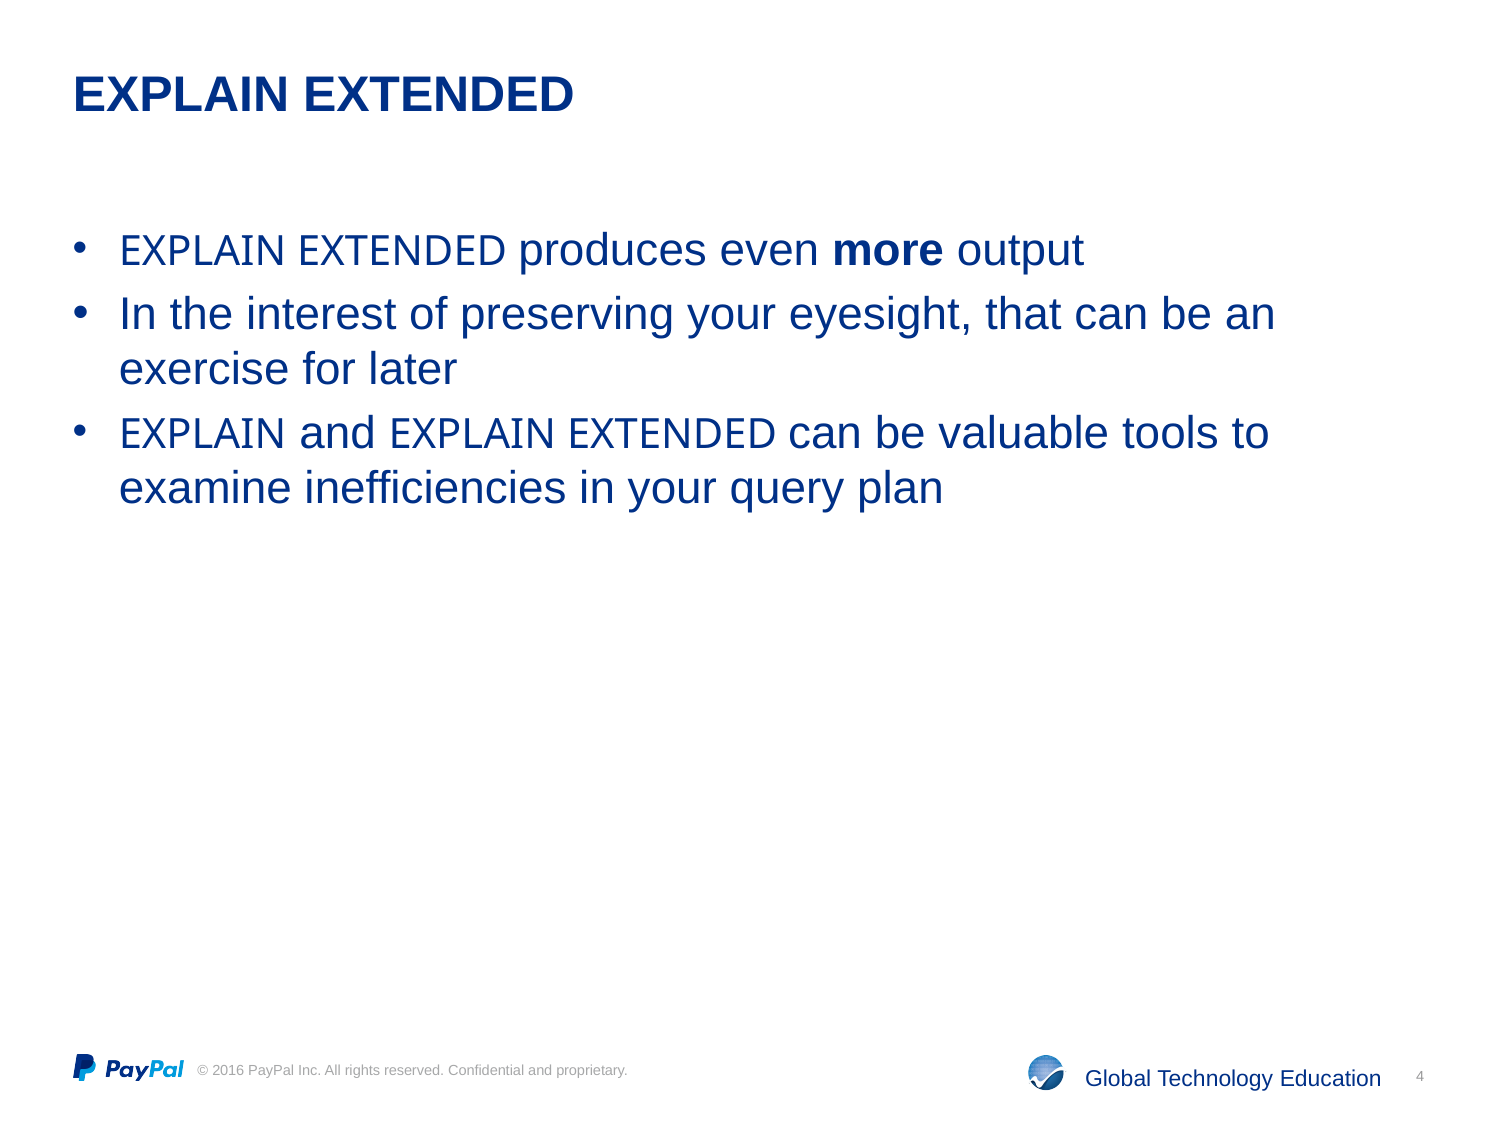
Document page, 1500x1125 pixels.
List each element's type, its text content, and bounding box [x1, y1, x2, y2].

list EXPLAIN EXTENDED produces even more output In the interest of preserving your eyesight, that can be an exercise for later EXPLAIN and EXPLAIN EXTENDED can be valuable tools to examine inefficiencies in your query plan [57, 212, 1409, 1029]
title EXPLAIN EXTENDED [58, 53, 1409, 151]
picture [1023, 1050, 1070, 1095]
picture [73, 1054, 184, 1081]
slide_number 4 [1383, 1045, 1439, 1106]
